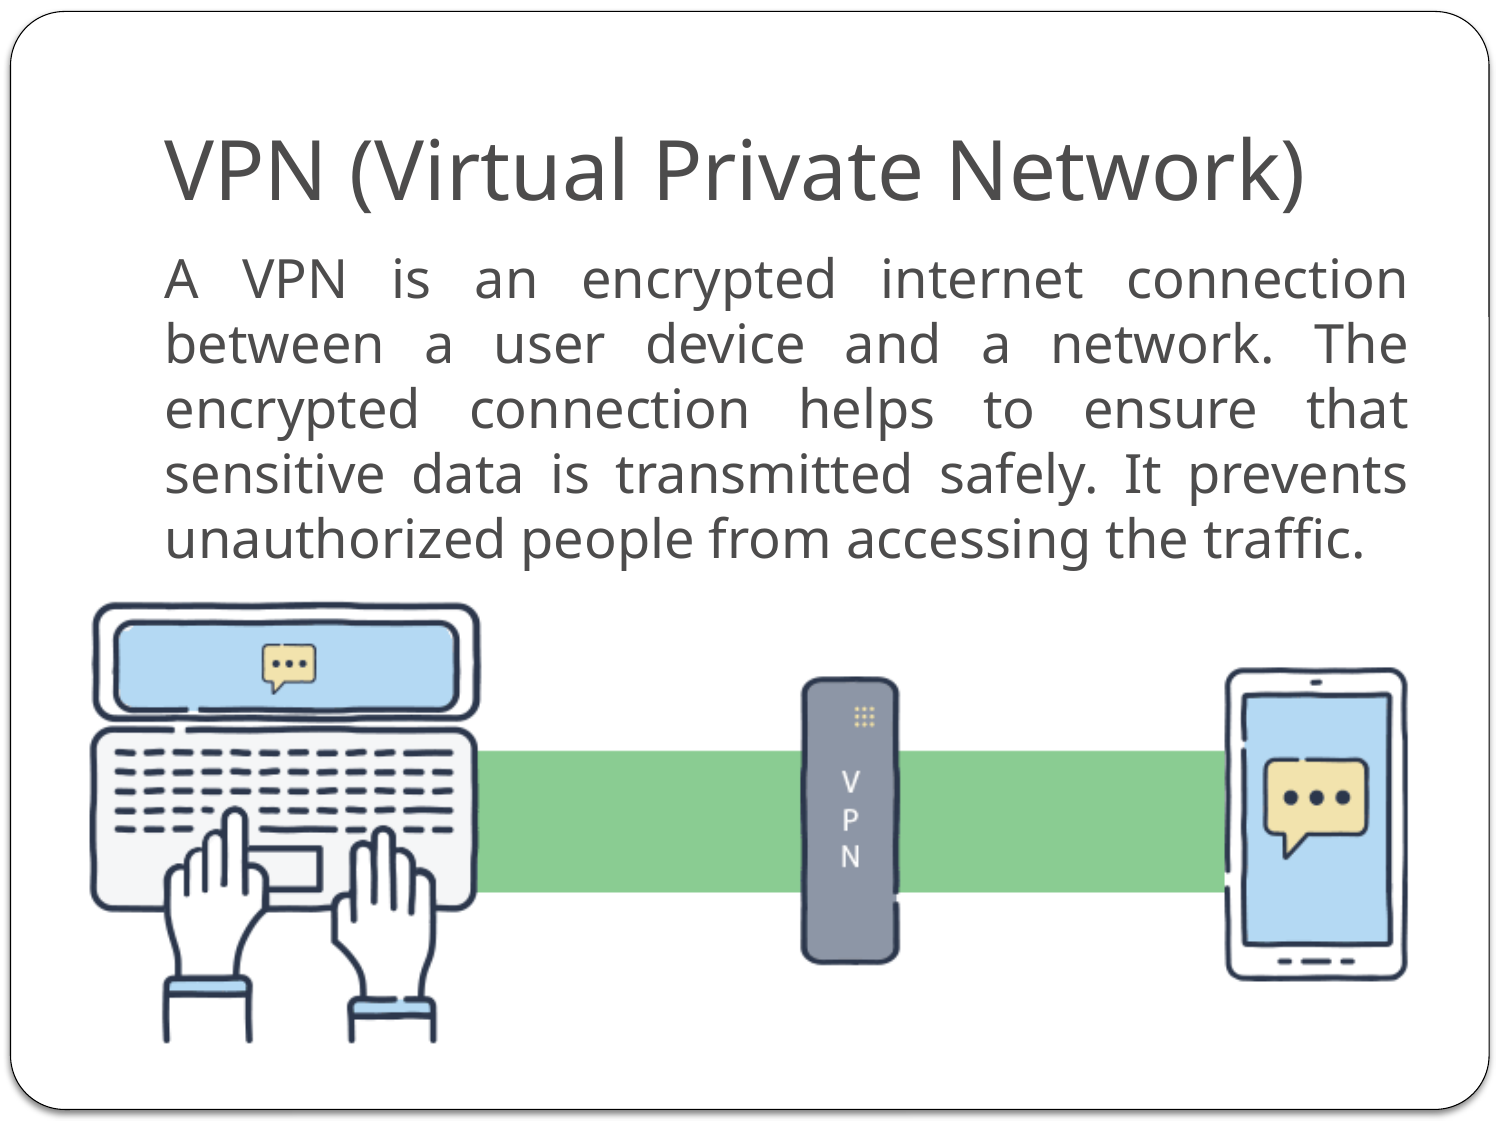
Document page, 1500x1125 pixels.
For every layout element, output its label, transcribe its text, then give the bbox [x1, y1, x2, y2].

list A VPN is an encrypted internet connection between a user device and a network. The encrypted connection helps to ensure that sensitive data is transmitted safely. It prevents unauthorized people from accessing the traffic. [150, 237, 1425, 603]
picture [81, 597, 1419, 1050]
title VPN (Virtual Private Network) [150, 45, 1425, 233]
